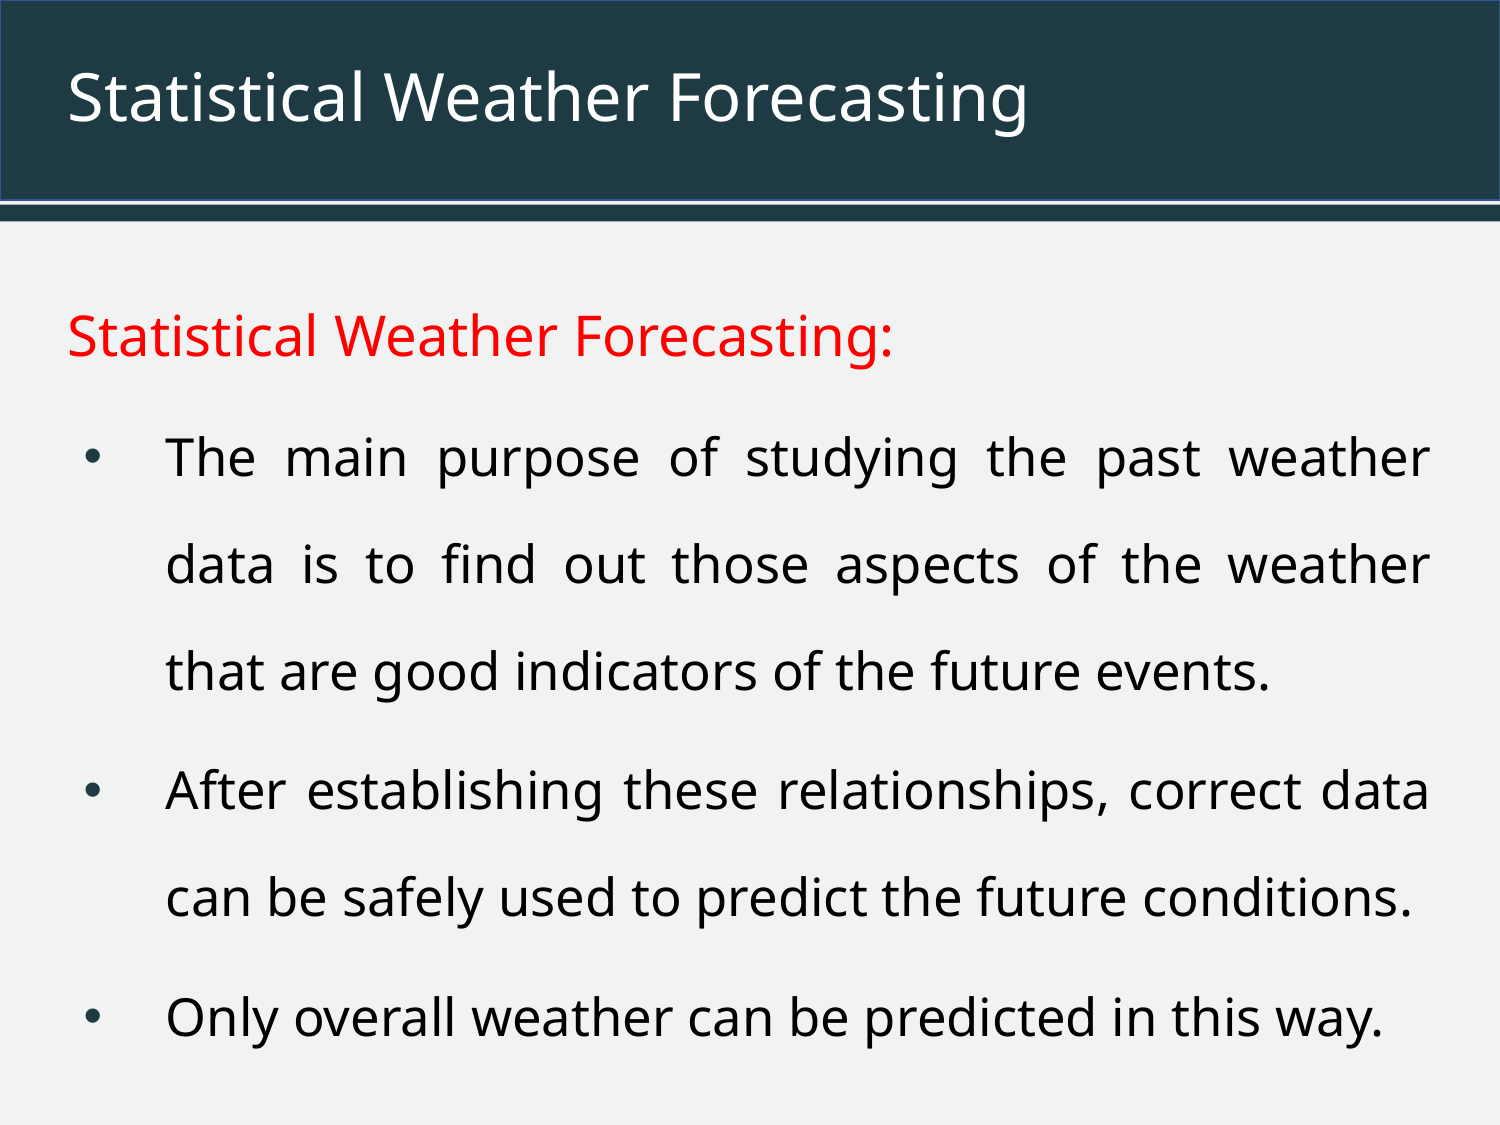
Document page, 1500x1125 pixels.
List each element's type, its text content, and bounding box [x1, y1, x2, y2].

list Statistical Weather Forecasting: The main purpose of studying the past weather data is to find out those aspects of the weather that are good indicators of the future events. After establishing these relationships, correct data can be safely used to predict the future conditions. Only overall weather can be predicted in this way. [52, 245, 1448, 1096]
title Statistical Weather Forecasting [52, 0, 1500, 200]
